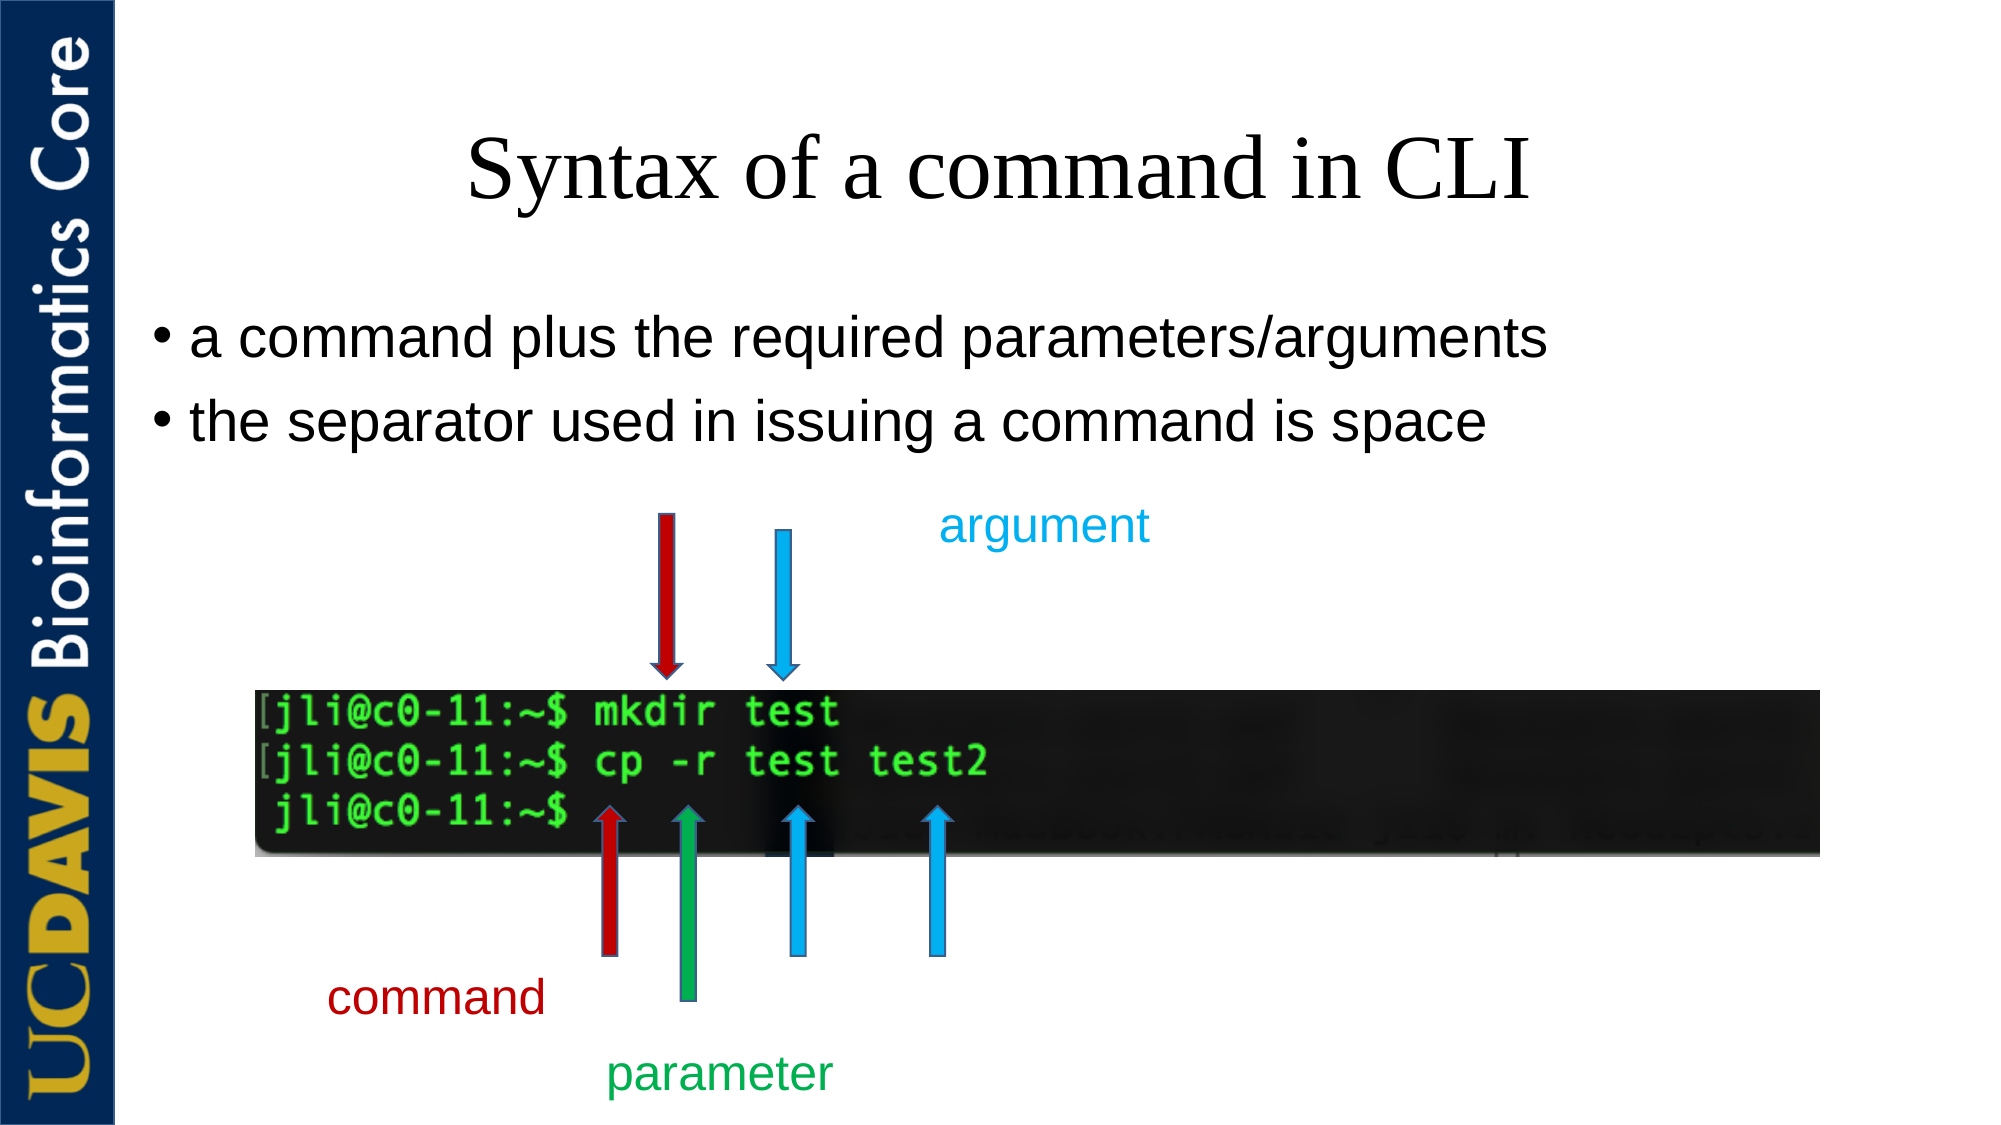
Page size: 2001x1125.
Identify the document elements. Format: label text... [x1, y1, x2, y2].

picture [255, 690, 1820, 857]
text_box [765, 529, 801, 682]
text_box [789, 857, 807, 957]
text_box command [312, 957, 562, 1033]
title Syntax of a command in CLI [137, 59, 1863, 278]
text_box [679, 857, 697, 1002]
text_box [601, 857, 619, 957]
text_box [929, 857, 947, 957]
text_box parameter [591, 1033, 849, 1108]
picture [8, 0, 112, 1121]
list a command plus the required parameters/arguments the separator used in issuing a command is space [137, 299, 1863, 524]
text_box [649, 512, 685, 681]
text_box argument [924, 485, 1166, 560]
